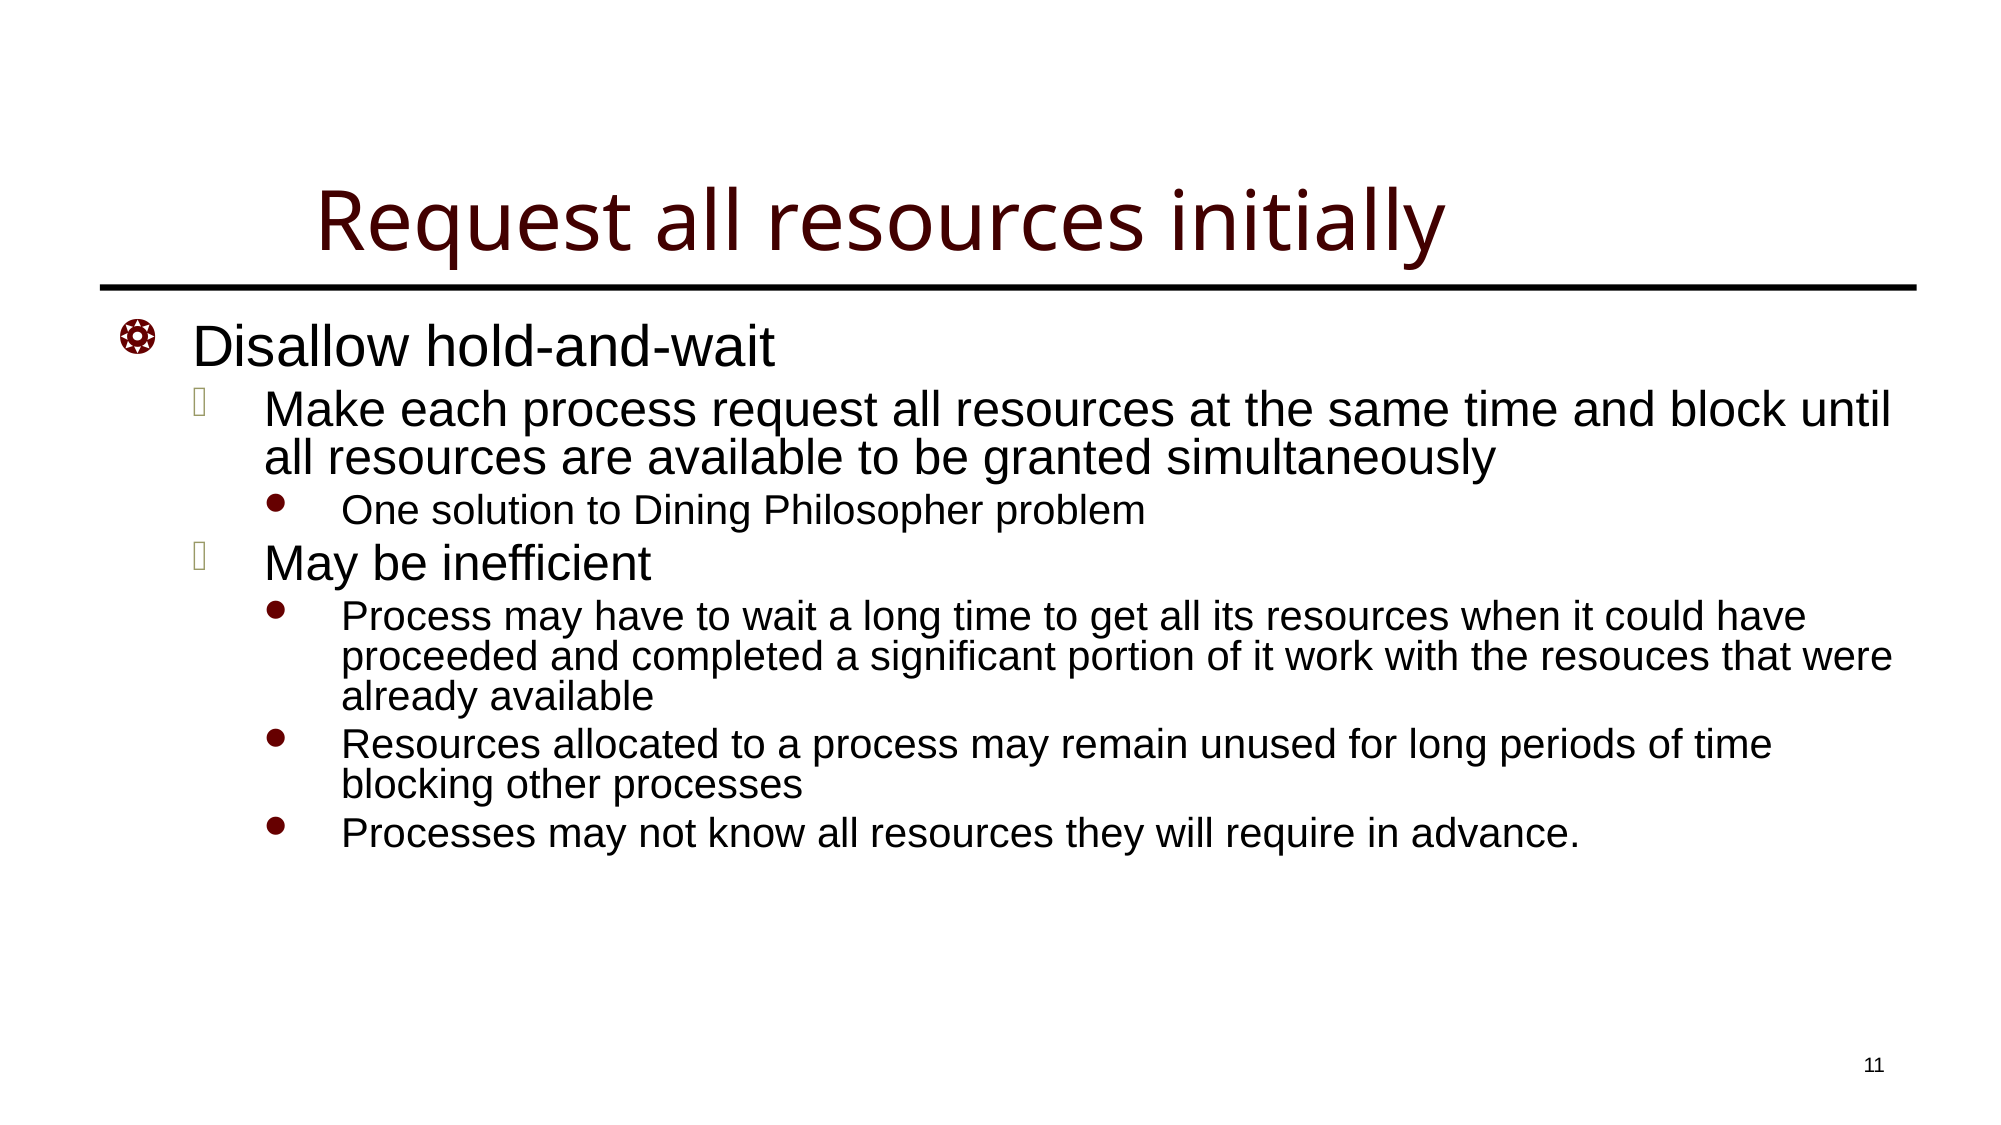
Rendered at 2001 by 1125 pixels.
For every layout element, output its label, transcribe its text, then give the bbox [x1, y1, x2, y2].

list Disallow hold-and-wait Make each process request all resources at the same time and block until all resources are available to be granted simultaneously One solution to Dining Philosopher problem May be inefficient Process may have to wait a long time to get all its resources when it could have proceeded and completed a significant portion of it work with the resouces that were already available Resources allocated to a process may remain unused for long periods of time blocking other processes Processes may not know all resources they will require in advance. [99, 314, 1917, 1032]
slide_number 11 [1483, 1043, 1901, 1120]
title Request all resources initially [299, 87, 1688, 276]
